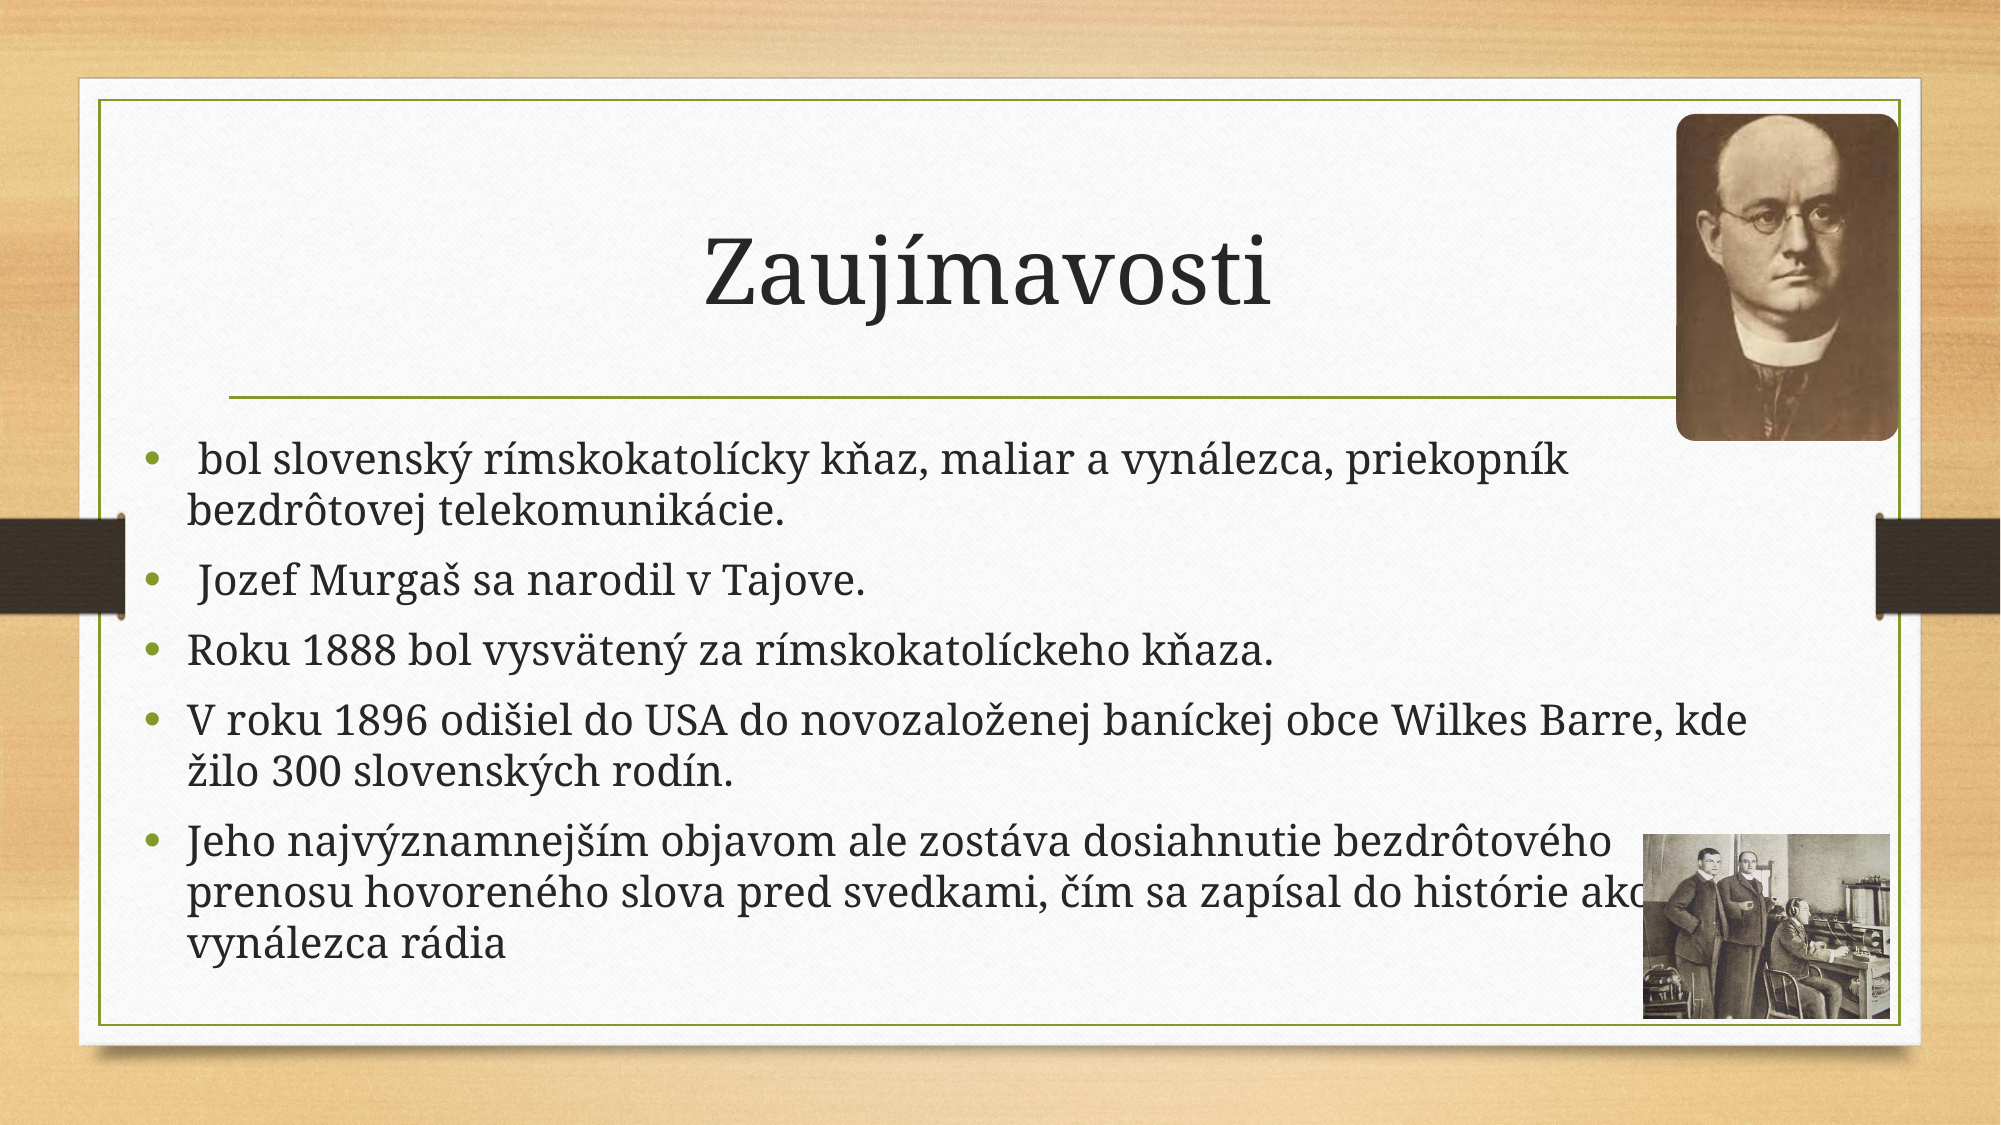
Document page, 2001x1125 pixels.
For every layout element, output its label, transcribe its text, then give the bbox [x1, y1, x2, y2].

list bol slovenský rímskokatolícky kňaz, maliar a vynálezca, priekopník bezdrôtovej telekomunikácie. Jozef Murgaš sa narodil v Tajove. Roku 1888 bol vysvätený za rímskokatolíckeho kňaza. V roku 1896 odišiel do USA do novozaloženej baníckej obce Wilkes Barre, kde žilo 300 slovenských rodín. Jeho najvýznamnejším objavom ale zostáva dosiahnutie bezdrôtového prenosu hovoreného slova pred svedkami, čím sa zapísal do histórie ako vynálezca rádia [128, 424, 1773, 976]
title Zaujímavosti [212, 161, 1676, 375]
picture [0, 0, 2001, 1125]
